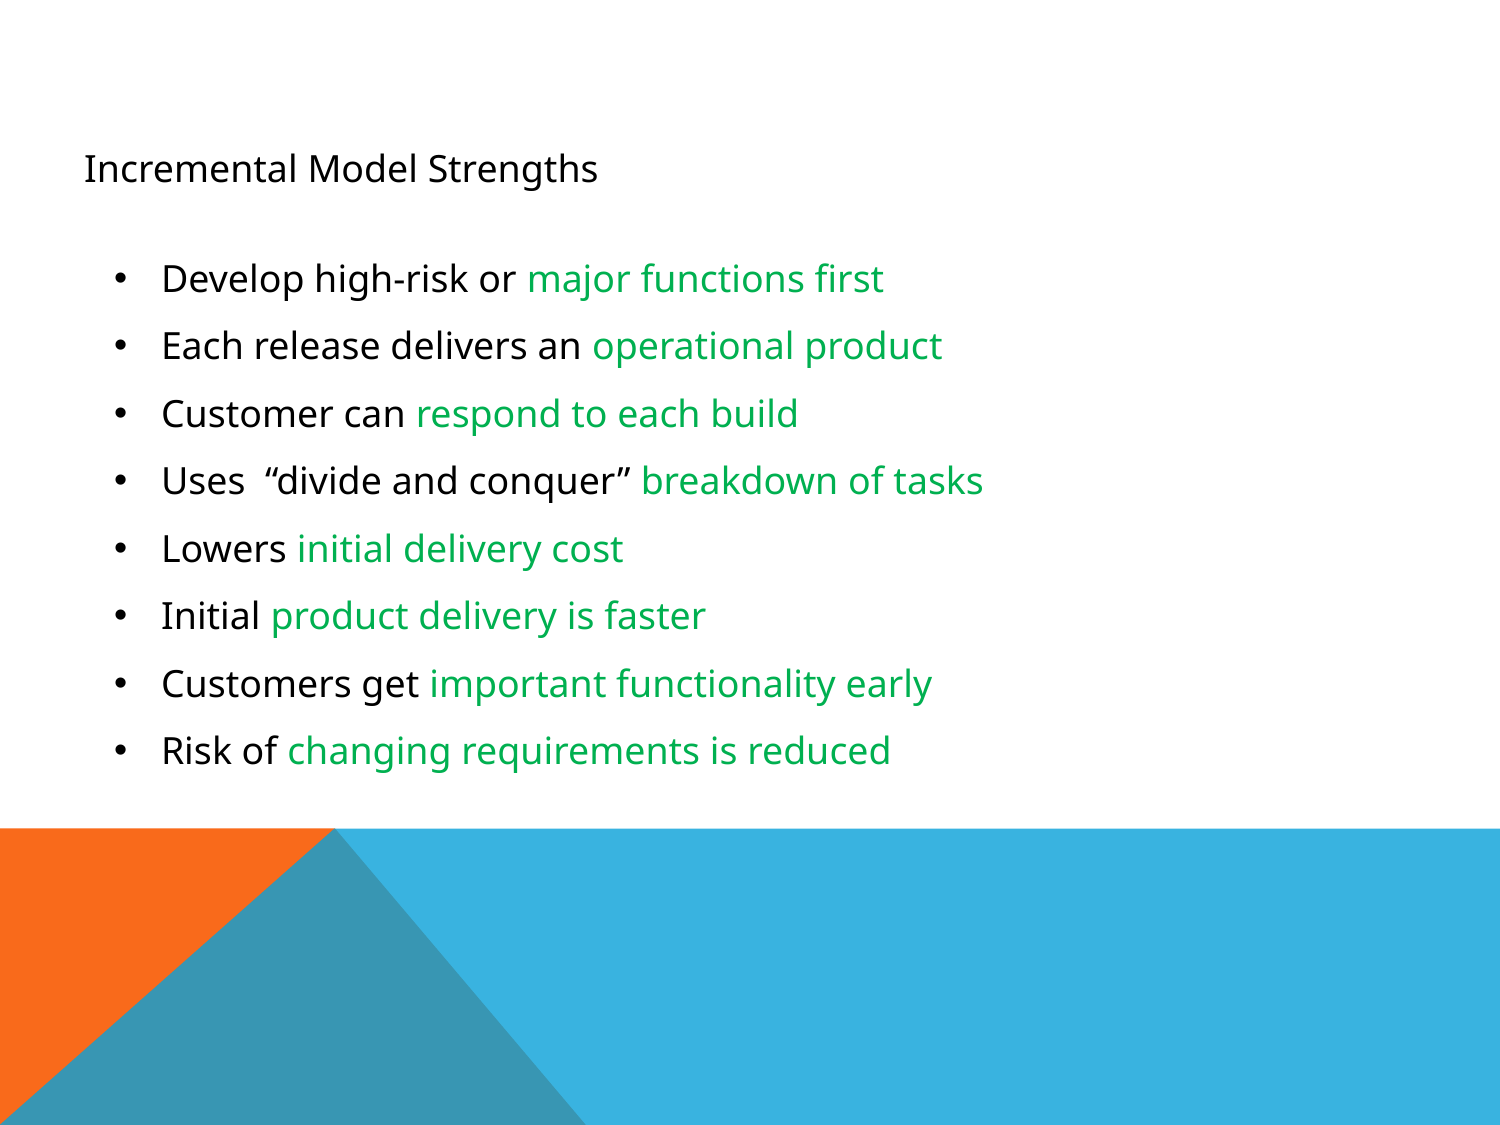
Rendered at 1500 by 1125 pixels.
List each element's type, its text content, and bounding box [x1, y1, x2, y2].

text_box Develop high-risk or major functions first Each release delivers an operational product Customer can respond to each build Uses “divide and conquer” breakdown of tasks Lowers initial delivery cost Initial product delivery is faster Customers get important functionality early Risk of changing requirements is reduced [99, 224, 1112, 780]
text_box Incremental Model Strengths [69, 137, 624, 198]
